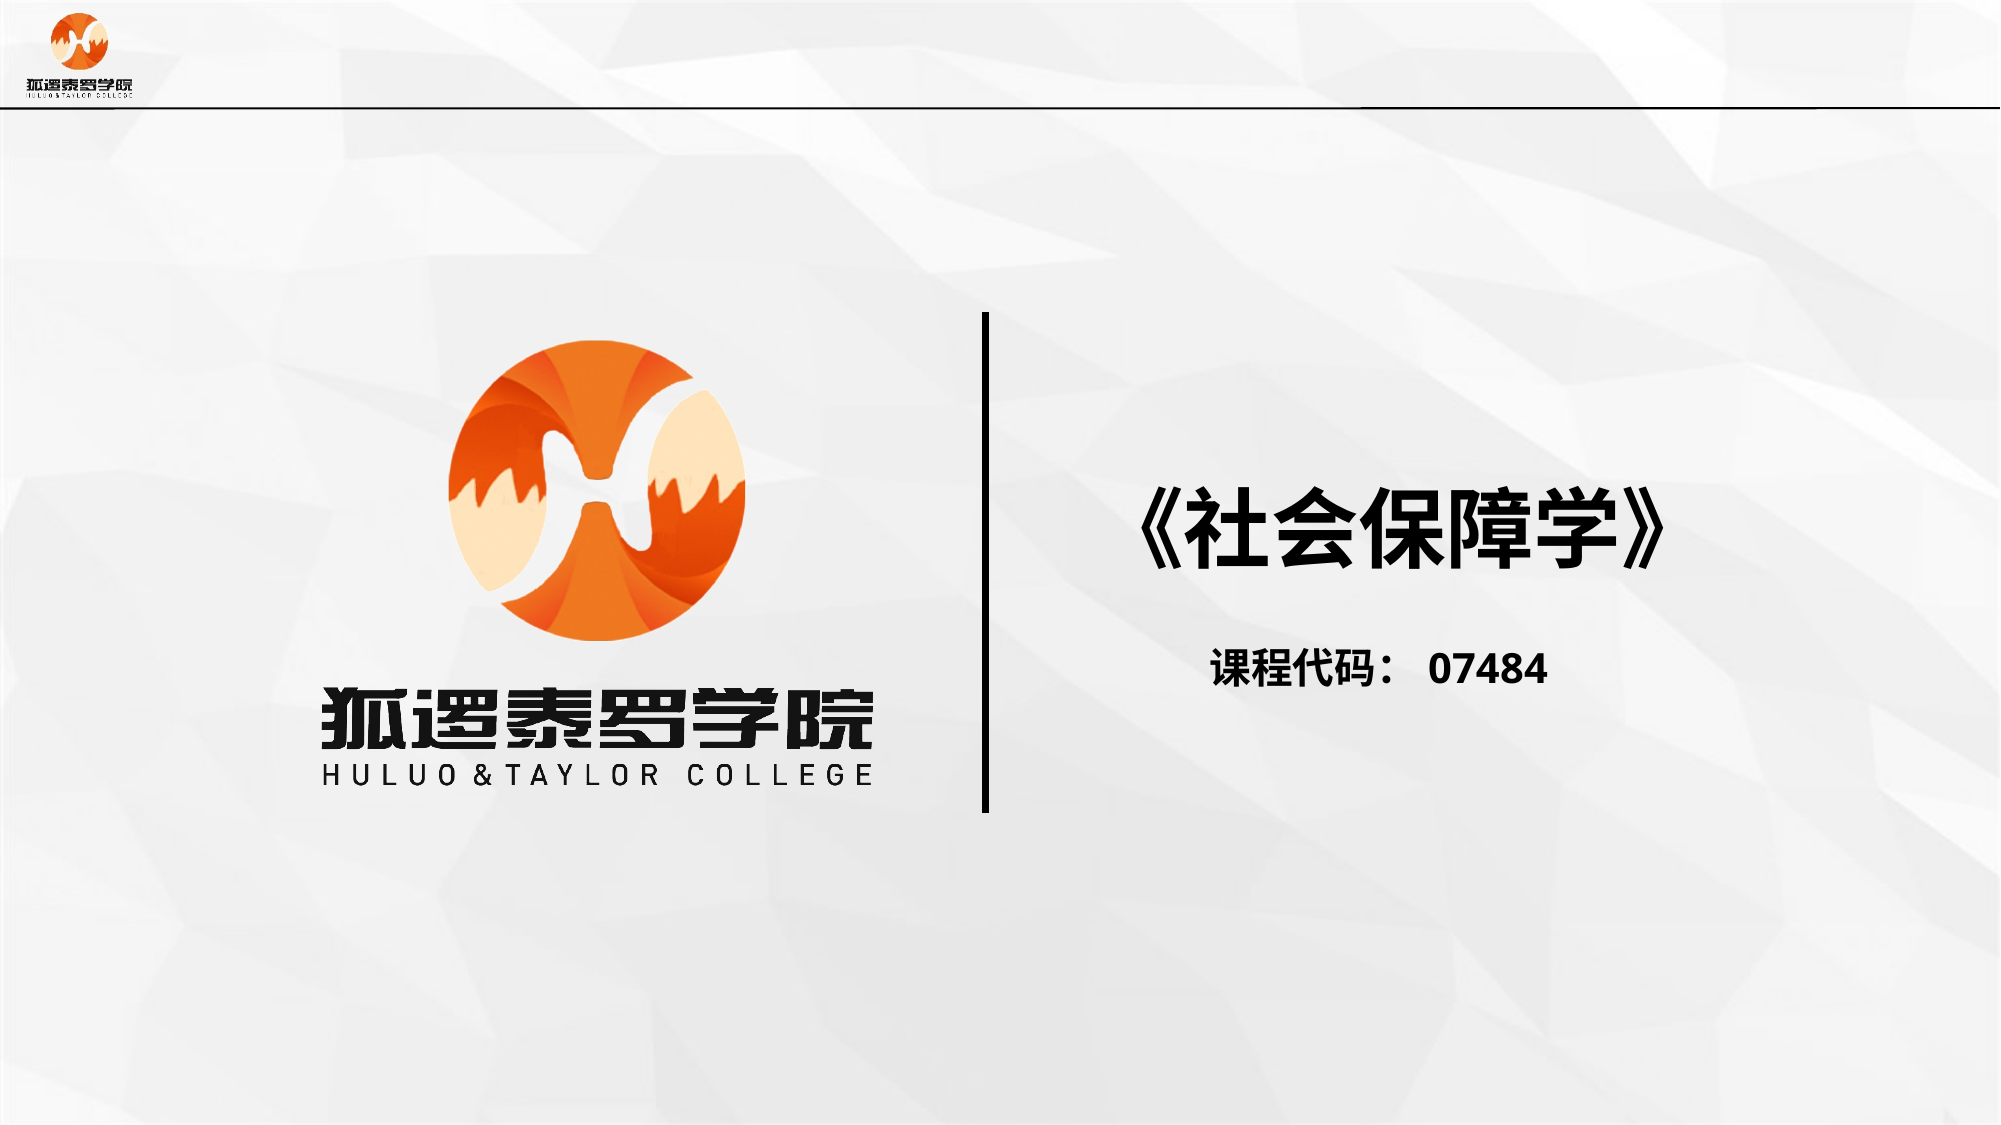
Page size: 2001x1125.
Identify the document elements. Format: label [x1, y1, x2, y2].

text_box [207, 267, 1793, 858]
picture [4, 0, 154, 111]
